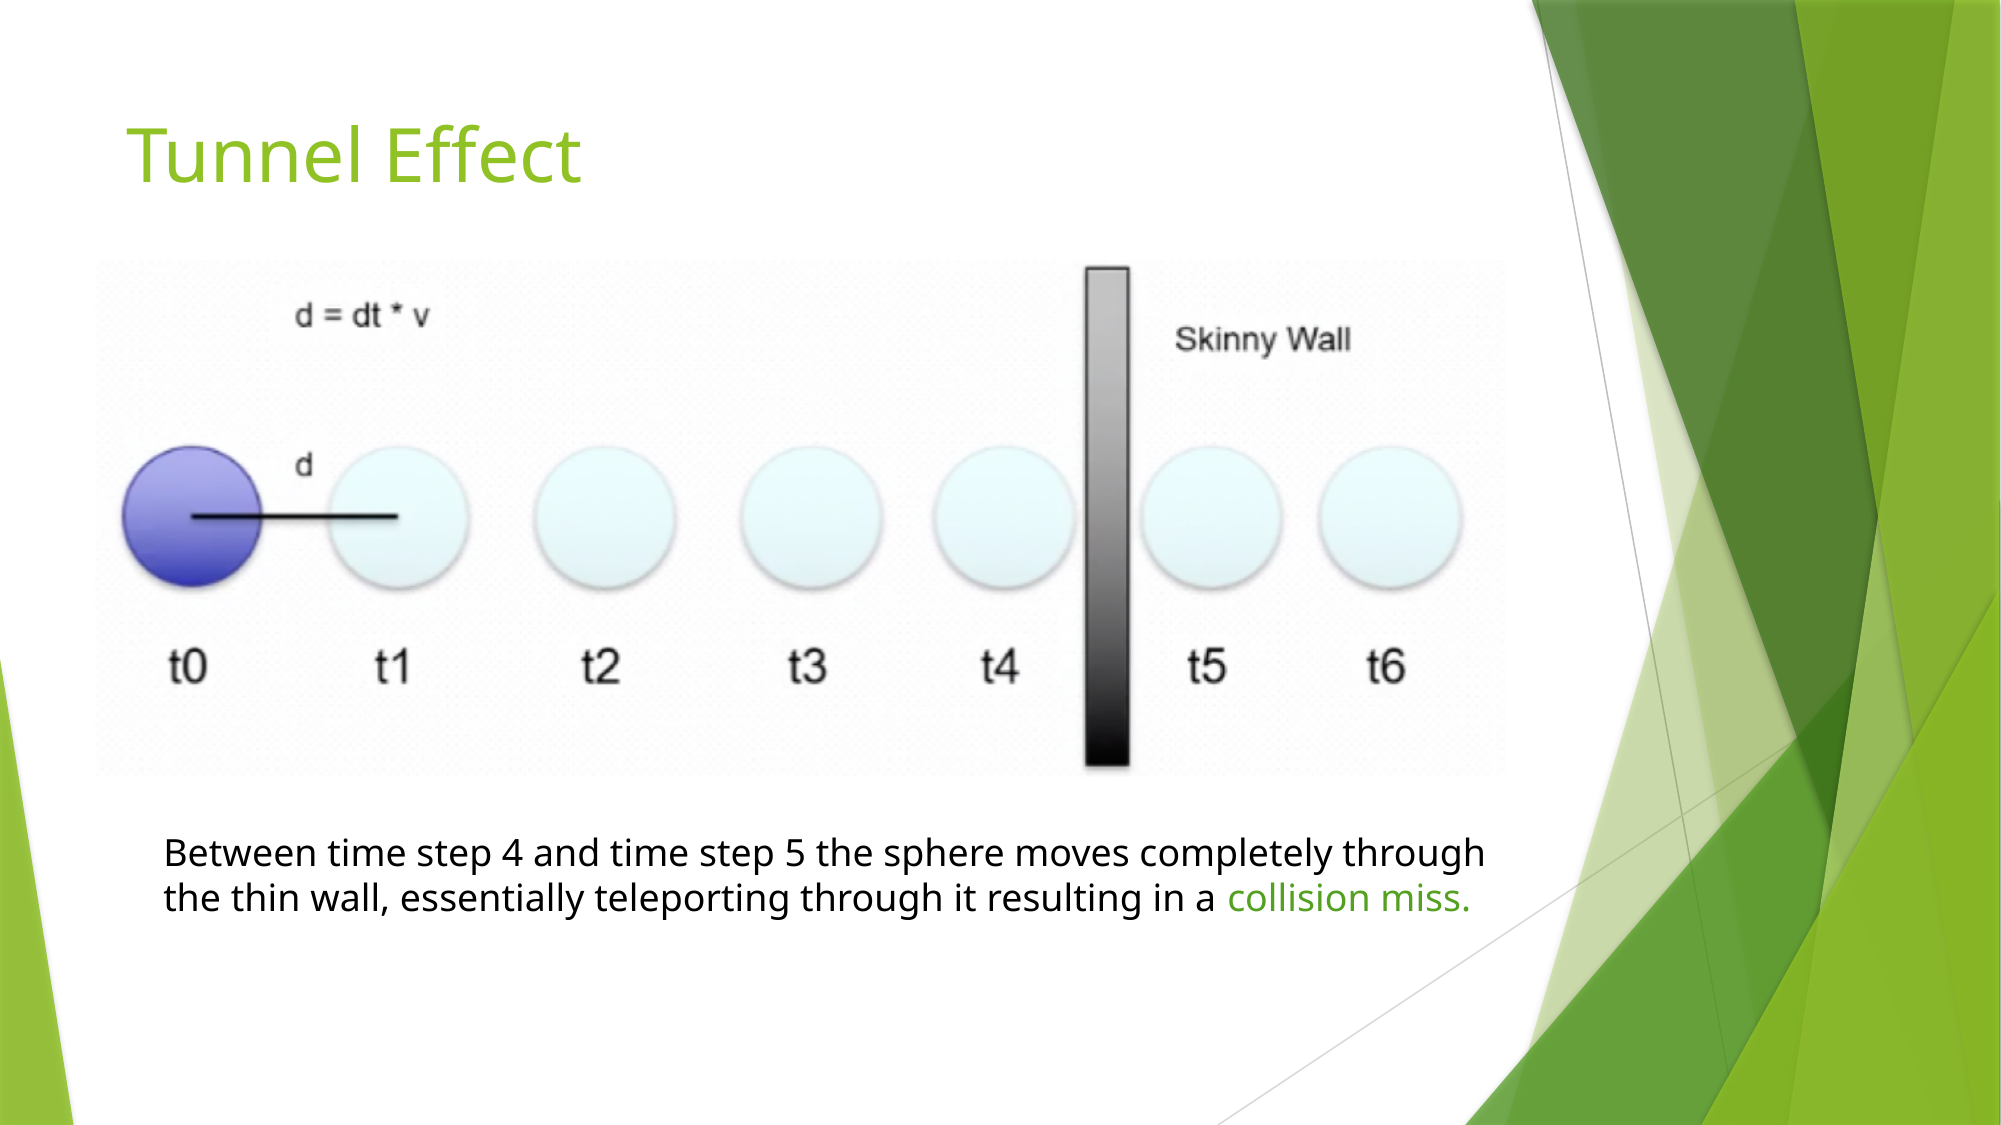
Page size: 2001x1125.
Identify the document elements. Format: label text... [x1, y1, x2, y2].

text_box Between time step 4 and time step 5 the sphere moves completely through the thin wall, essentially teleporting through it resulting in a collision miss. [148, 821, 1506, 927]
title Tunnel Effect [111, 99, 1522, 317]
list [94, 260, 1507, 777]
